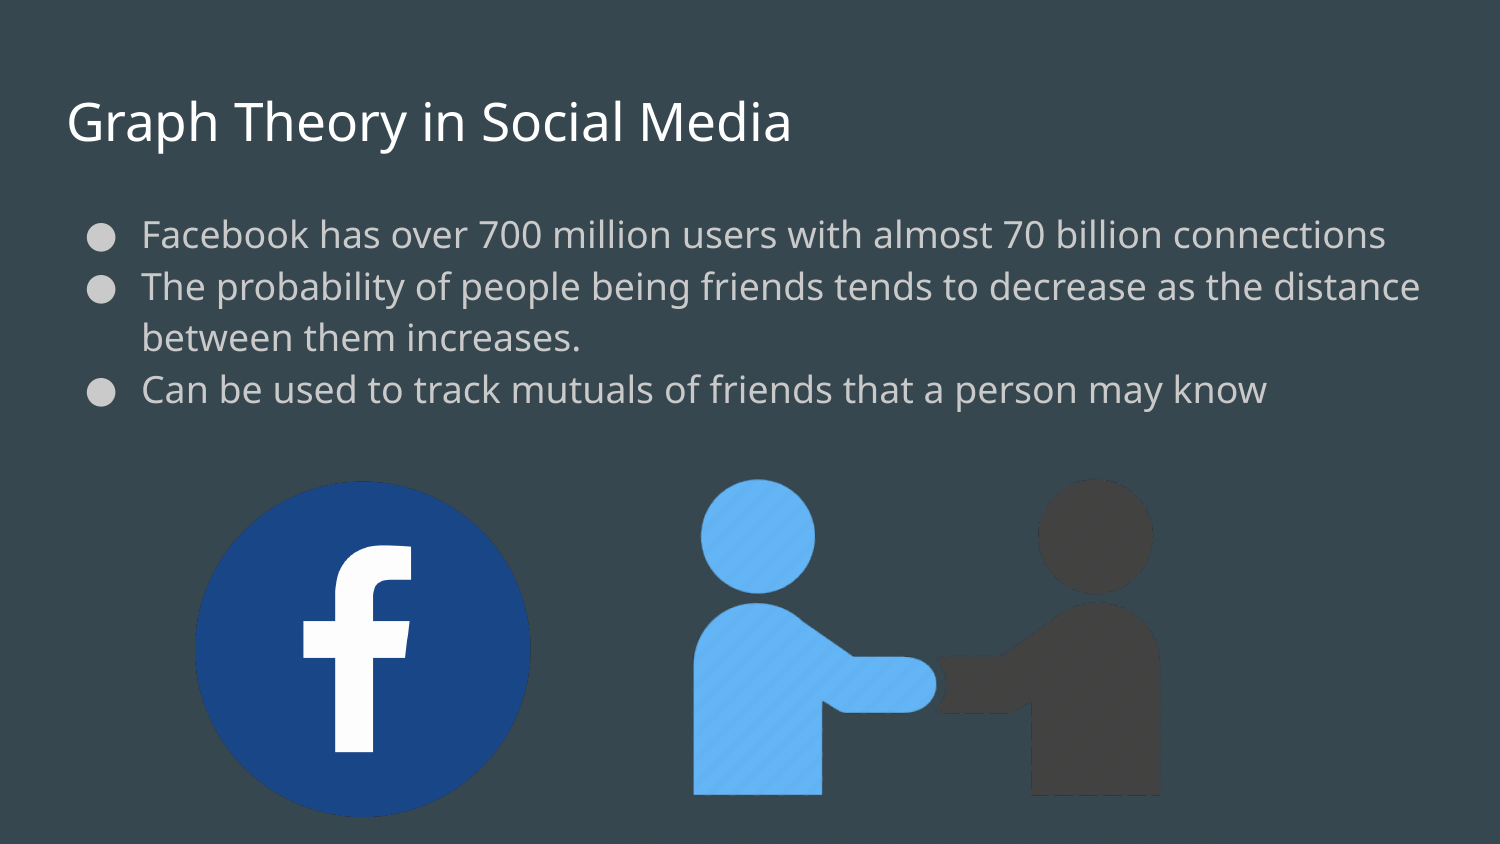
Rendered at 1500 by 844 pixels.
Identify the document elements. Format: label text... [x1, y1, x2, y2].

title Graph Theory in Social Media [51, 72, 1449, 167]
picture [161, 441, 565, 844]
list Facebook has over 700 million users with almost 70 billion connections The probability of people being friends tends to decrease as the distance between them increases. Can be used to track mutuals of friends that a person may know [51, 189, 1449, 750]
picture [613, 327, 1241, 844]
